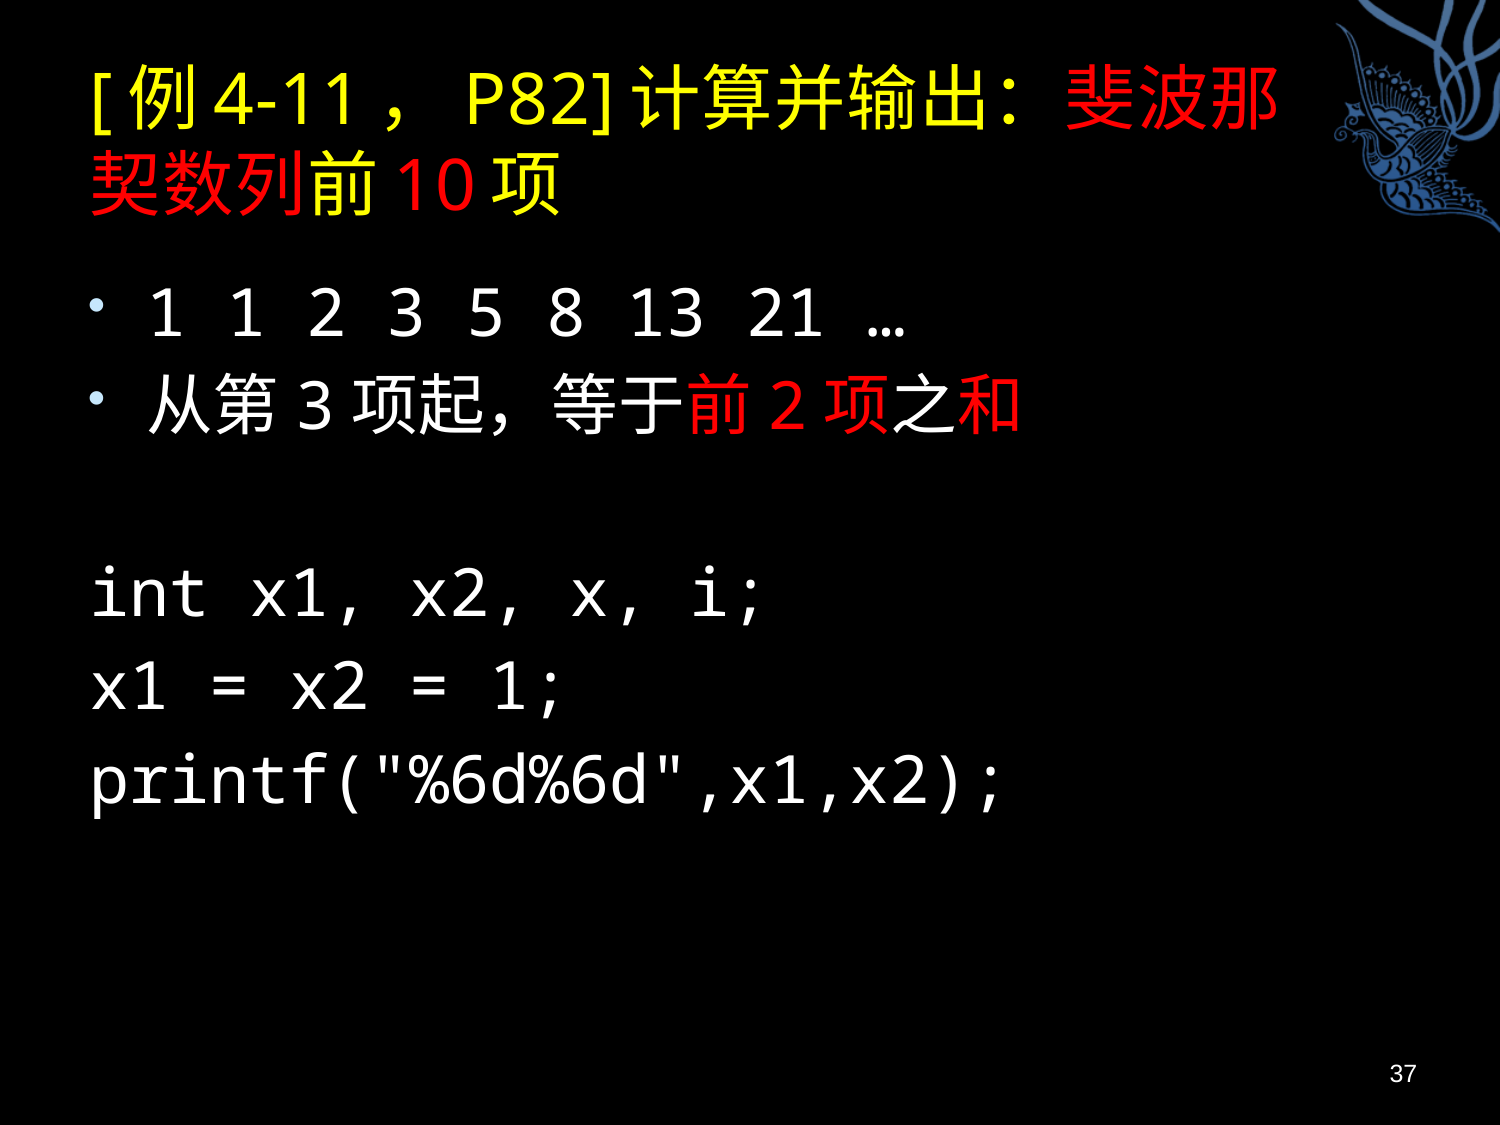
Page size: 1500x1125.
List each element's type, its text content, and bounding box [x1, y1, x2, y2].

title [例4-11，P82]计算并输出：斐波那契数列前10项 [75, 45, 1351, 233]
slide_number 37 [1074, 1042, 1425, 1103]
list 1 1 2 3 5 8 13 21 … 从第3项起，等于前2项之和 int x1, x2, x, i; x1 = x2 = 1; printf("%6d%6d",x1,x2); [75, 262, 1425, 1005]
